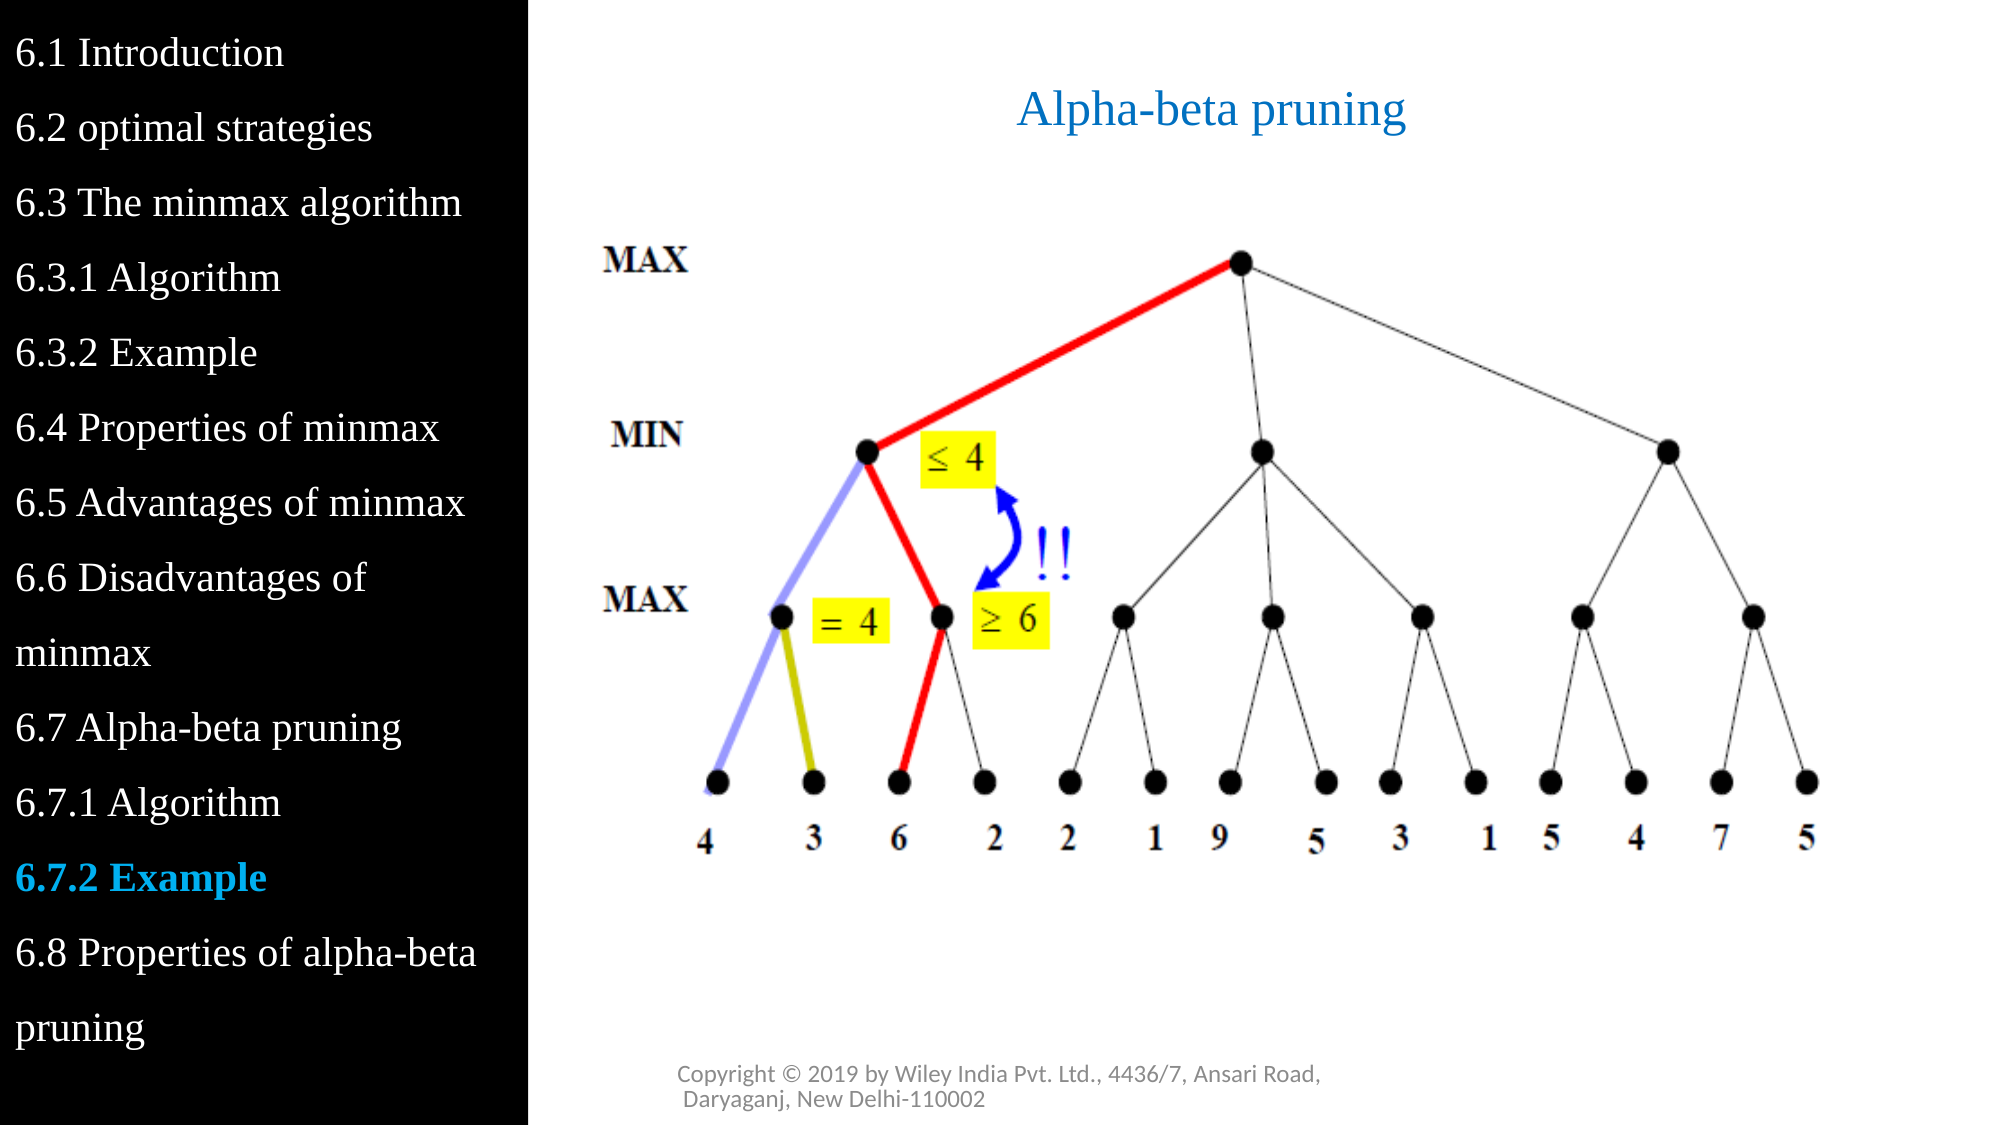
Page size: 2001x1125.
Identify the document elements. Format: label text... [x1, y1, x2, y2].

text_box 6.1 Introduction 6.2 optimal strategies 6.3 The minmax algorithm 6.3.1 Algorithm 6.3.2 Example 6.4 Properties of minmax 6.5 Advantages of minmax 6.6 Disadvantages of minmax 6.7 Alpha-beta pruning 6.7.1 Algorithm 6.7.2 Example 6.8 Properties of alpha-beta pruning [0, 0, 529, 1125]
picture [590, 215, 1836, 926]
title Alpha-beta pruning [560, 59, 1863, 159]
footer Copyright © 2019 by Wiley India Pvt. Ltd., 4436/7, Ansari Road, Daryaganj, New Delhi-110002 [662, 1042, 1338, 1103]
